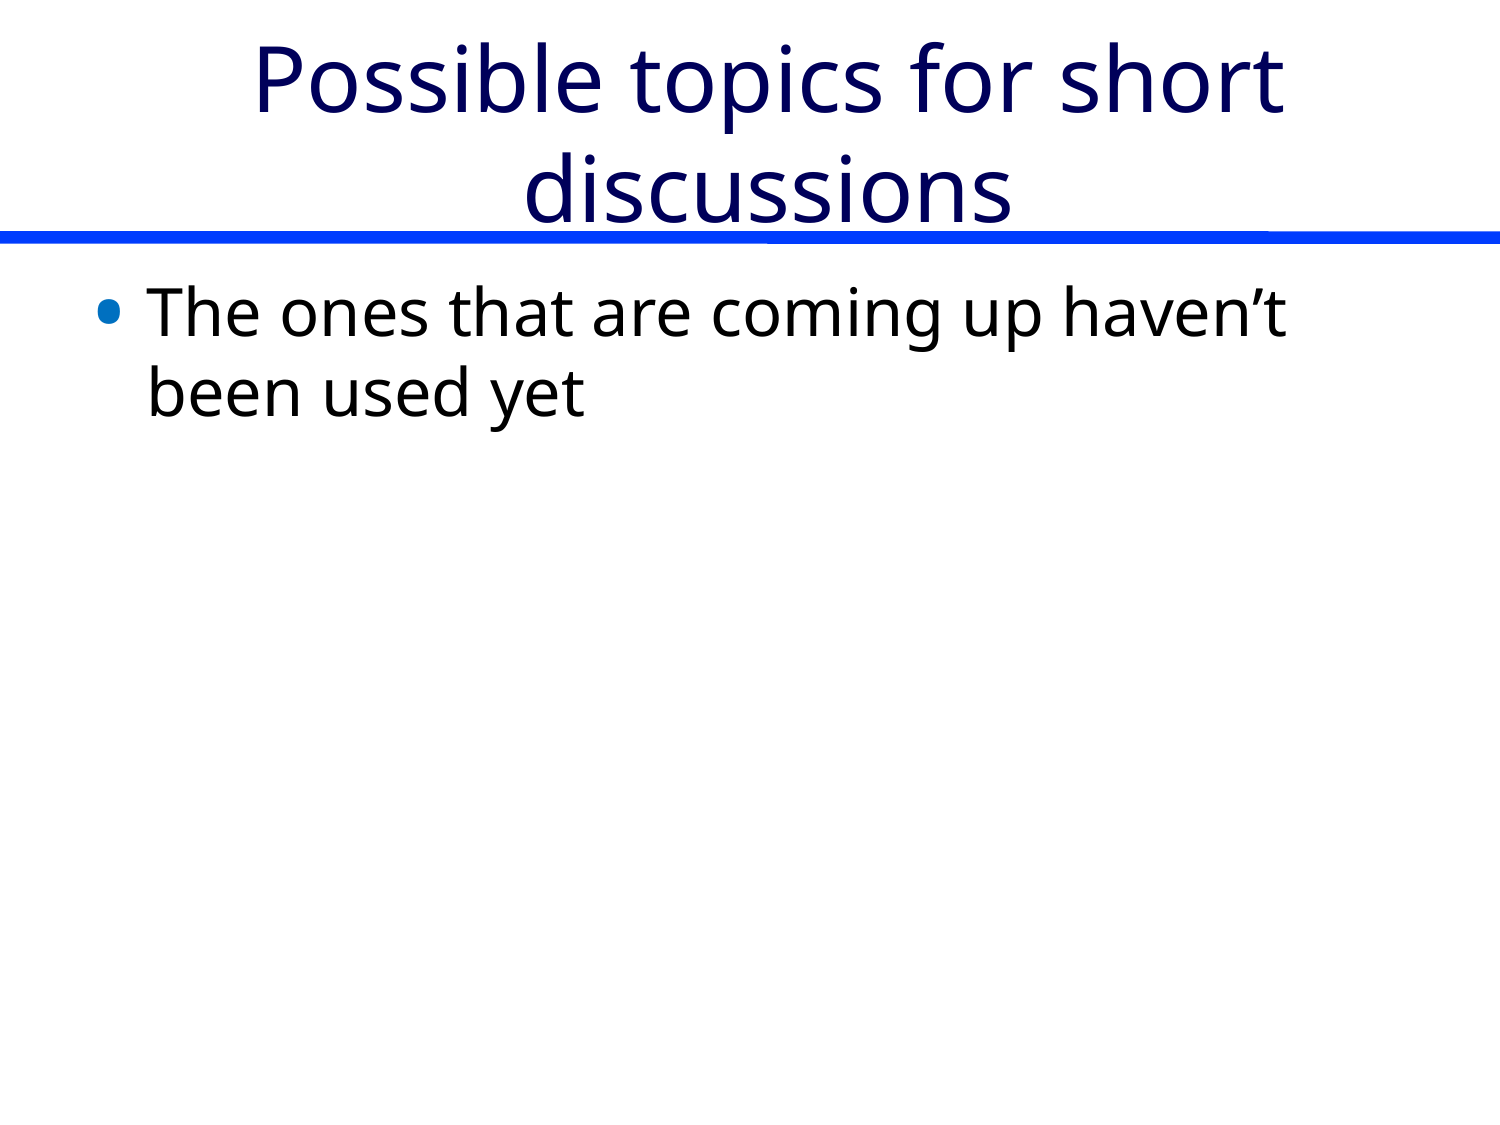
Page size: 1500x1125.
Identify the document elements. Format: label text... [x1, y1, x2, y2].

list The ones that are coming up haven’t been used yet [74, 262, 1426, 1006]
title Possible topics for short discussions [75, 37, 1463, 225]
